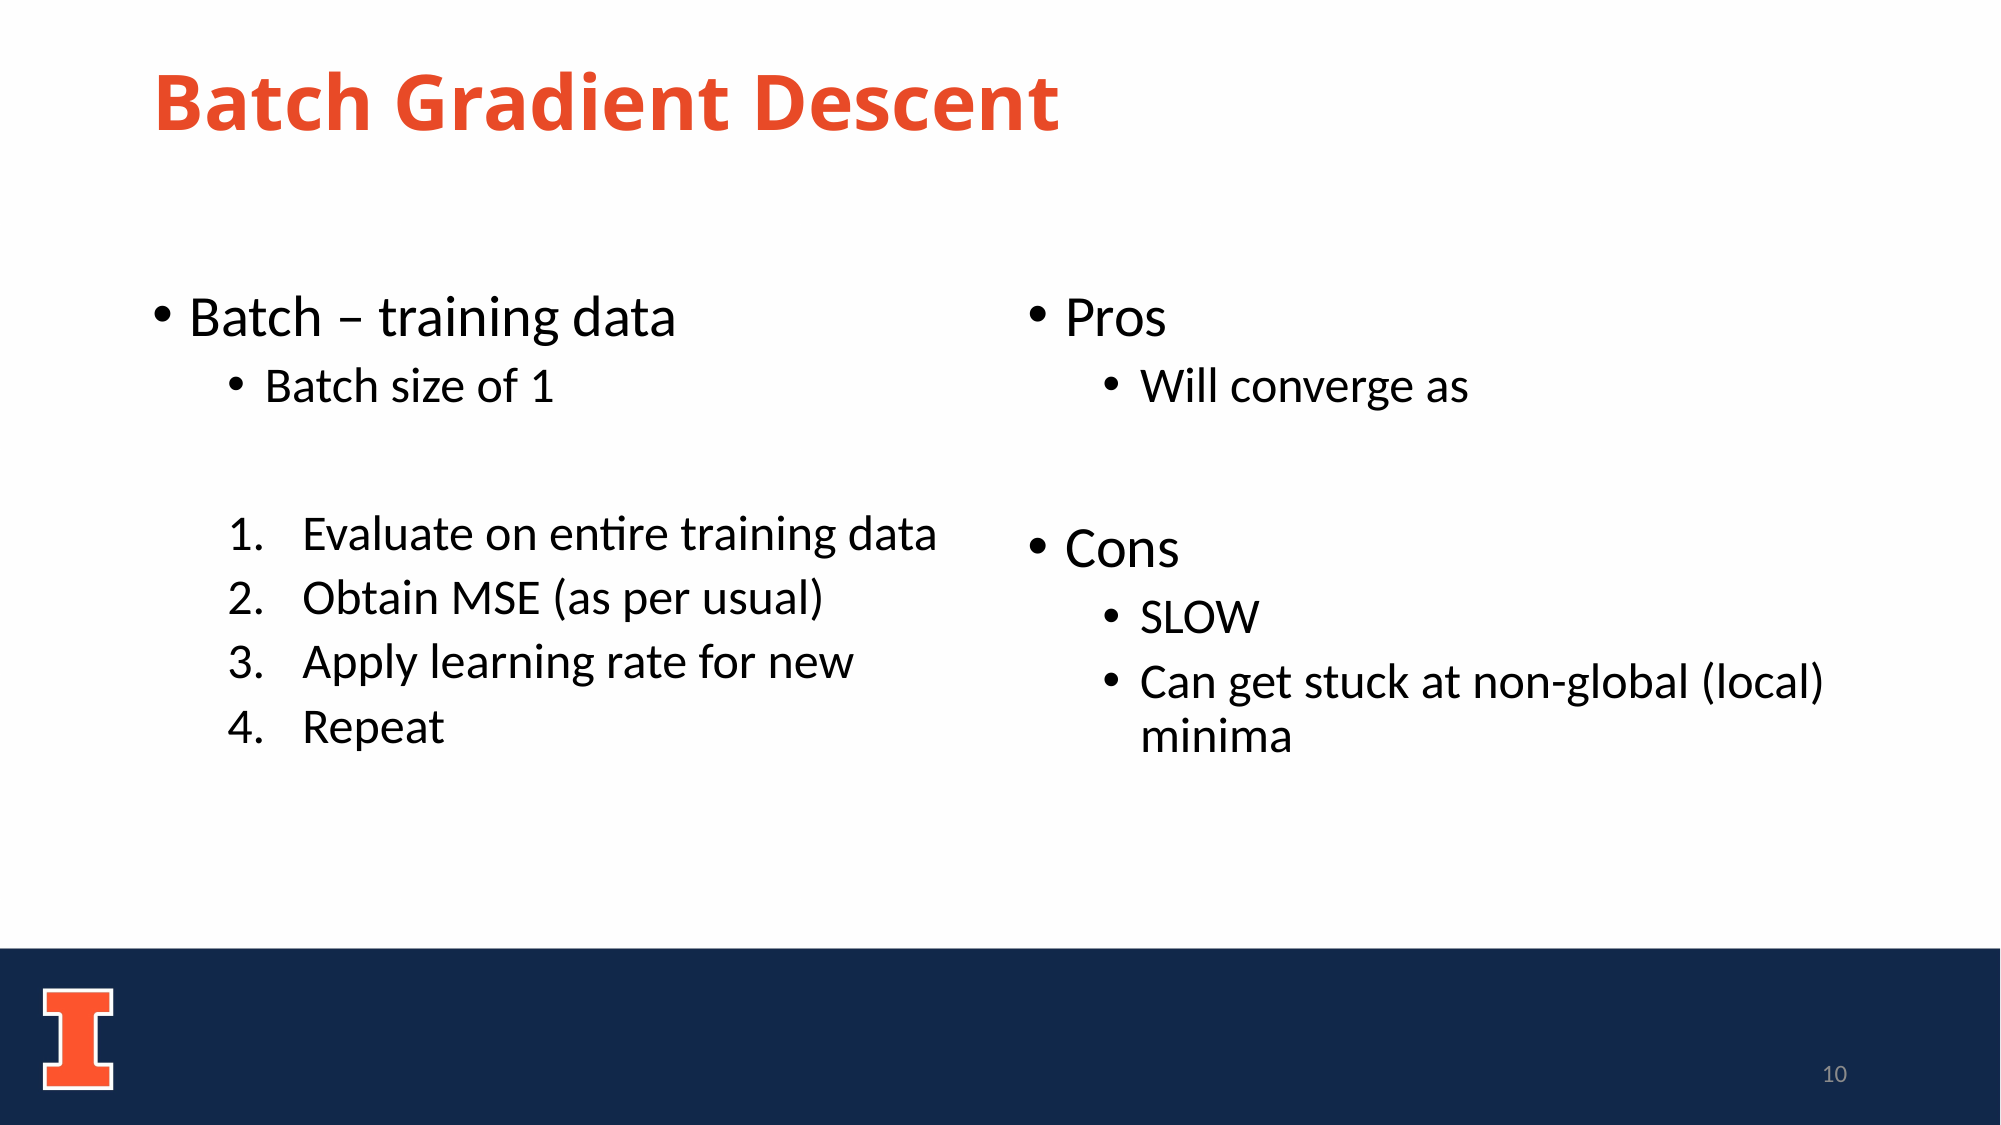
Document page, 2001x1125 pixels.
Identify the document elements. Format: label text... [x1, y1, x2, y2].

slide_number 10 [1412, 1042, 1863, 1103]
title Batch Gradient Descent [137, 56, 1863, 155]
picture [0, 0, 2001, 1125]
